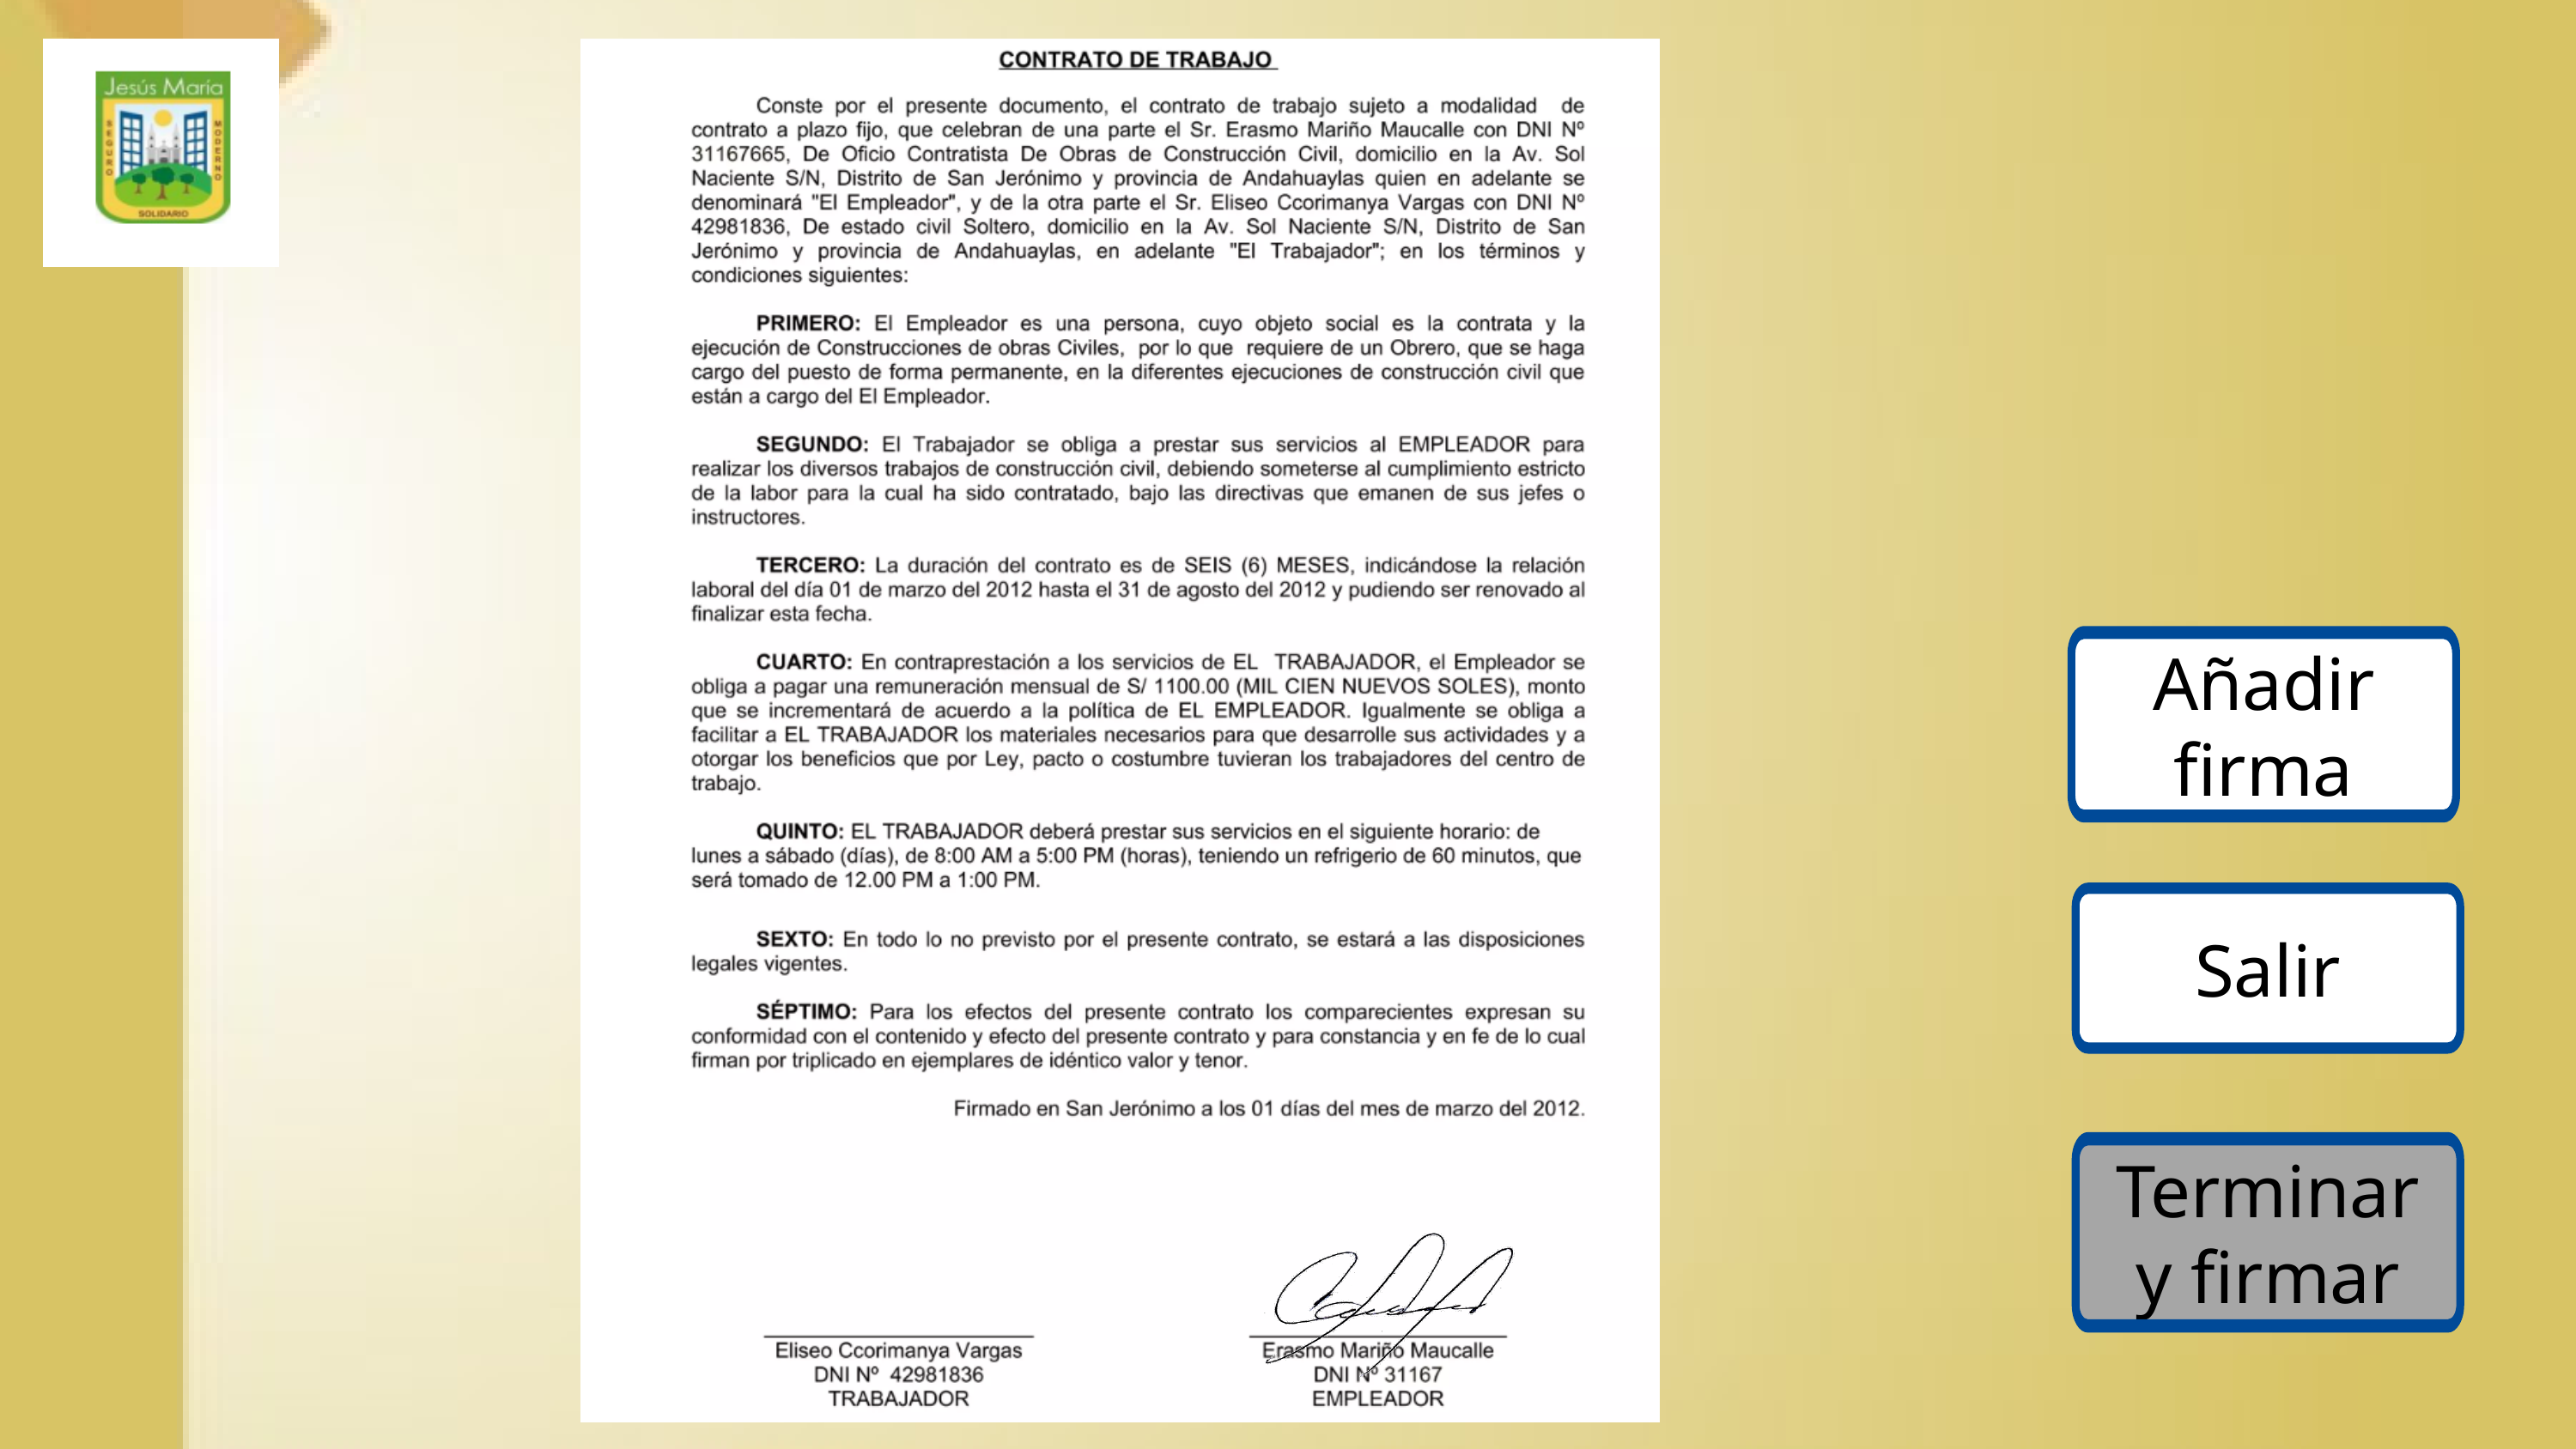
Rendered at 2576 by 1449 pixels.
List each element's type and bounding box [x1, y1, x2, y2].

text_box [2071, 1131, 2464, 1333]
text_box [2071, 882, 2464, 1054]
picture [0, 0, 2576, 1449]
text_box [580, 39, 1660, 1422]
text_box [2067, 626, 2460, 823]
